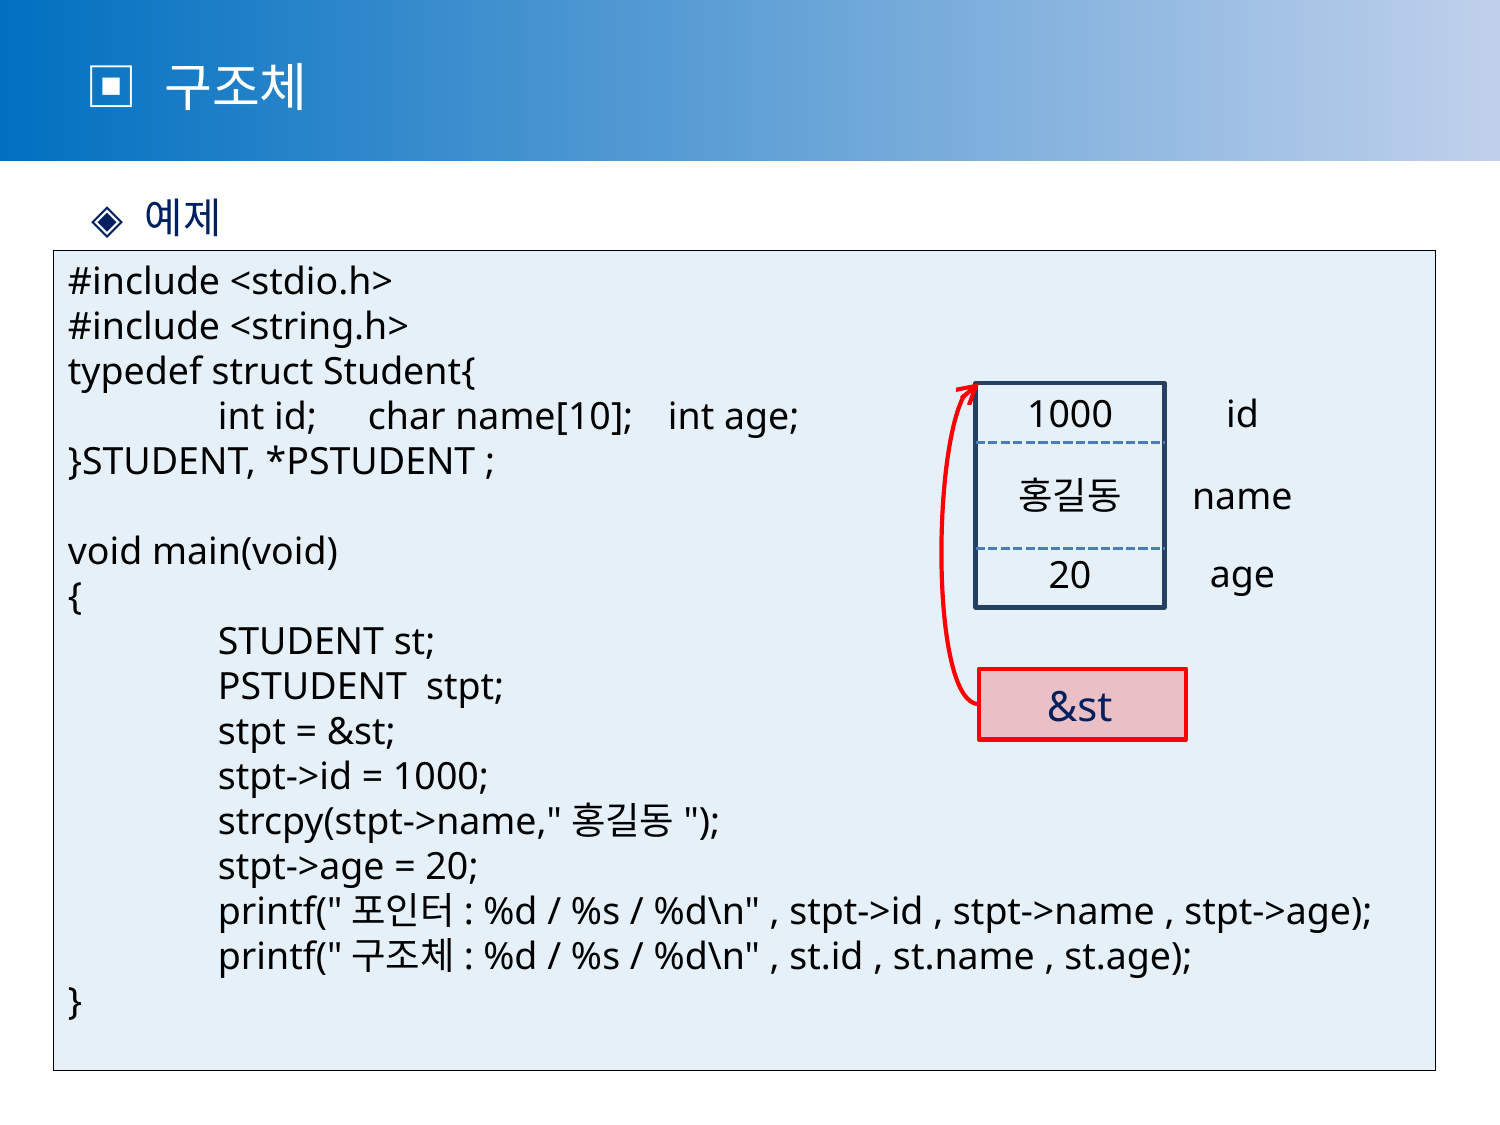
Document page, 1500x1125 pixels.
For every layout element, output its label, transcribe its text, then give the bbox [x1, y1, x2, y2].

text_box ◈ 예제 [668, 0, 672, 161]
text_box [977, 667, 1188, 742]
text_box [1179, 382, 1306, 604]
text_box #include <stdio.h> #include <string.h> typedef struct Student{ int id; char name[10]; int age; }STUDENT, *PSTUDENT ; void main(void) { STUDENT st; PSTUDENT stpt; stpt = &st; stpt->id = 1000; strcpy(stpt->name,"홍길동"); stpt->age = 20; printf("포인터: %d / %s / %d\n" , stpt->id , stpt->name , stpt->age); printf("구조체: %d / %s / %d\n" , st.id , st.name , st.age); } [53, 250, 1436, 1071]
text_box ◈ 예제 [67, 184, 1424, 250]
text_box [410, 0, 414, 161]
text_box ▣ 구조체 [70, 47, 323, 125]
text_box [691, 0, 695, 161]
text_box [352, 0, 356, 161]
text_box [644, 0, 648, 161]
text_box &st [1032, 672, 1128, 737]
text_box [975, 382, 1165, 608]
